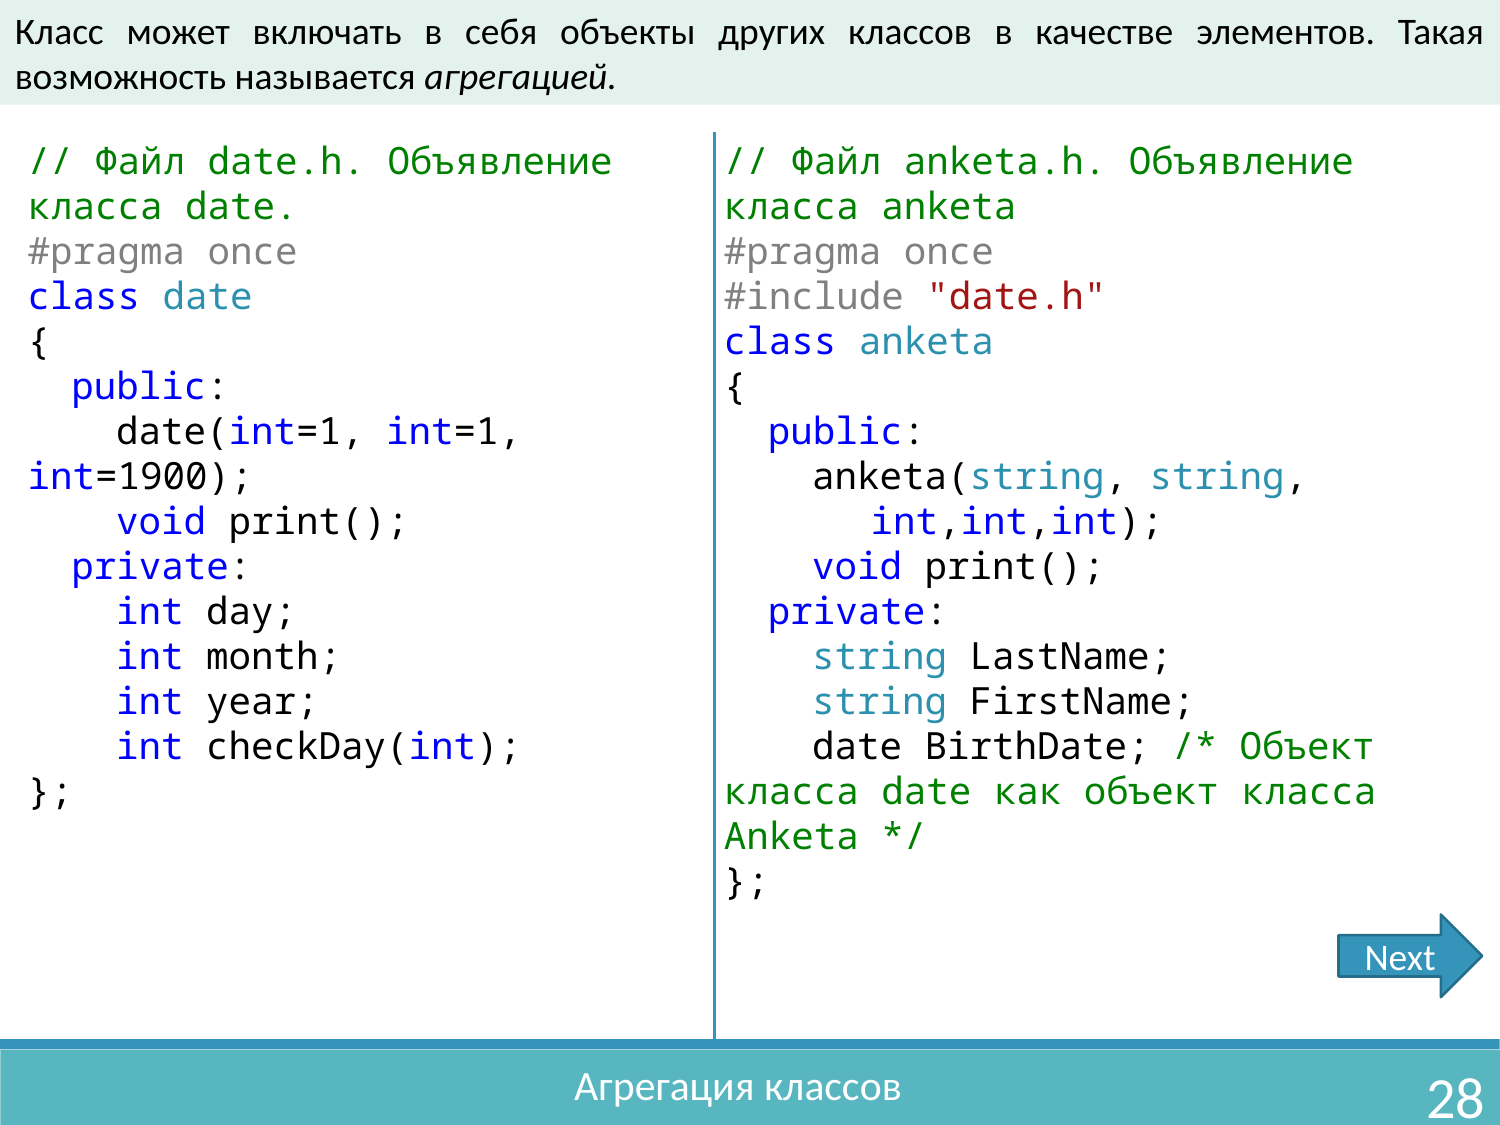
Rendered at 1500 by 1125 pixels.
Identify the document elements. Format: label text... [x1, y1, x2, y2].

text_box // Файл anketa.h. Объявление класса anketa #pragma once #include "date.h" class anketa { public: anketa(string, string, int,int,int); void print(); private: string LastName; string FirstName; date BirthDate; /* Объект класса date как объект класса Anketa */ }; [723, 137, 1474, 903]
text_box Next [1337, 913, 1484, 999]
text_box Агрегация классов [466, 1058, 1010, 1109]
slide_number 28 [1338, 1065, 1500, 1125]
text_box Класс может включать в себя объекты других классов в качестве элементов. Такая возможность называется агрегацией. [0, 0, 1500, 105]
text_box // Файл date.h. Объявление класса date. #pragma once class date { public: date(int=1, int=1, int=1900); void print(); private: int day; int month; int year; int checkDay(int); }; [27, 137, 711, 813]
